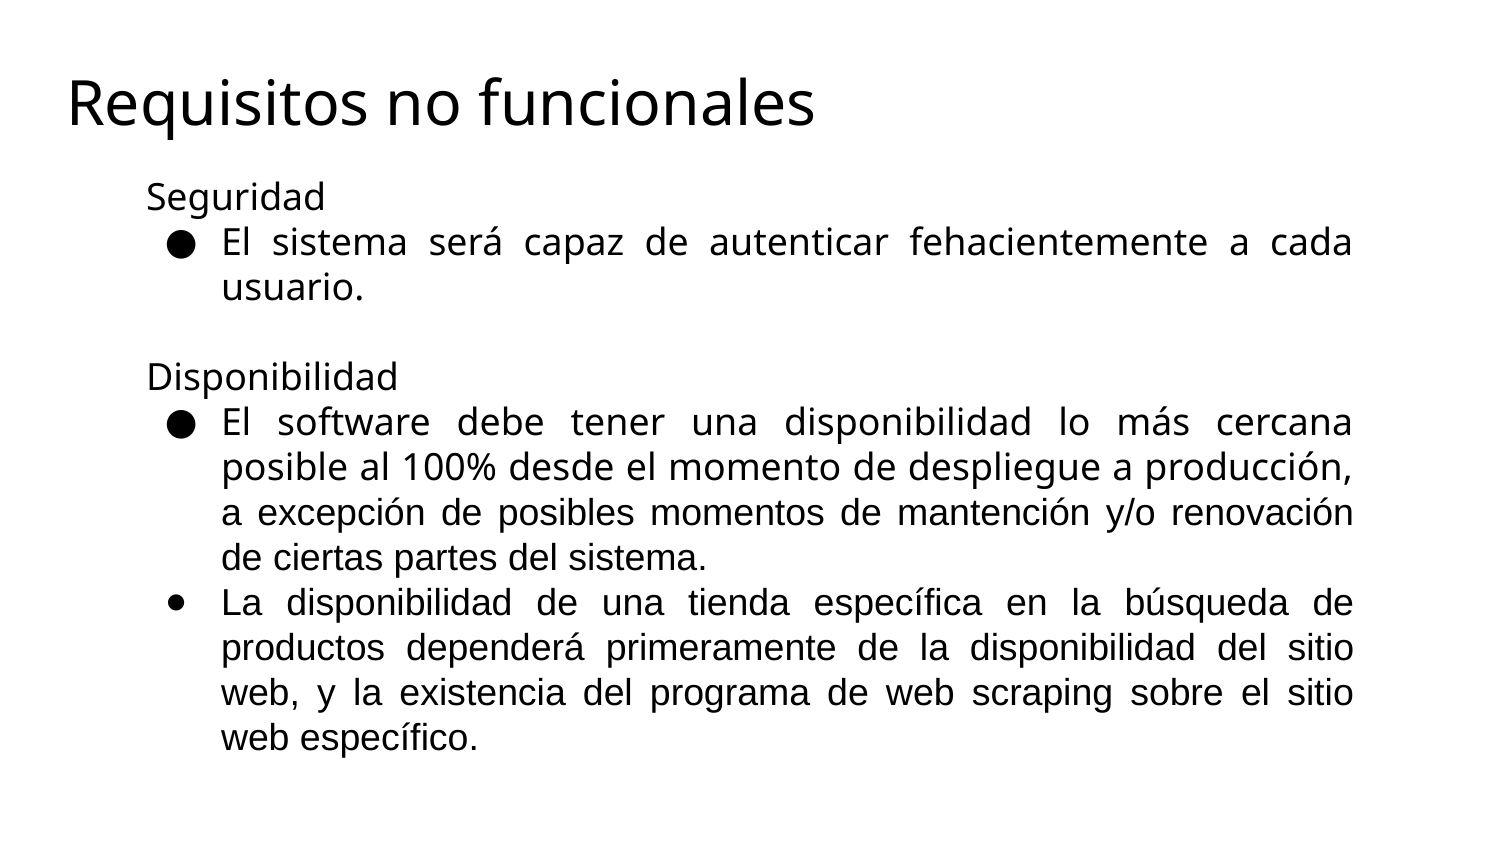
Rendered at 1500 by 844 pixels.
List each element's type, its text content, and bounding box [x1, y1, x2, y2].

text_box Seguridad El sistema será capaz de autenticar fehacientemente a cada usuario. Disponibilidad El software debe tener una disponibilidad lo más cercana posible al 100% desde el momento de despliegue a producción, a excepción de posibles momentos de mantención y/o renovación de ciertas partes del sistema. La disponibilidad de una tienda específica en la búsqueda de productos dependerá primeramente de la disponibilidad del sitio web, y la existencia del programa de web scraping sobre el sitio web específico. [130, 157, 1370, 686]
title Requisitos no funcionales [51, 48, 1449, 142]
